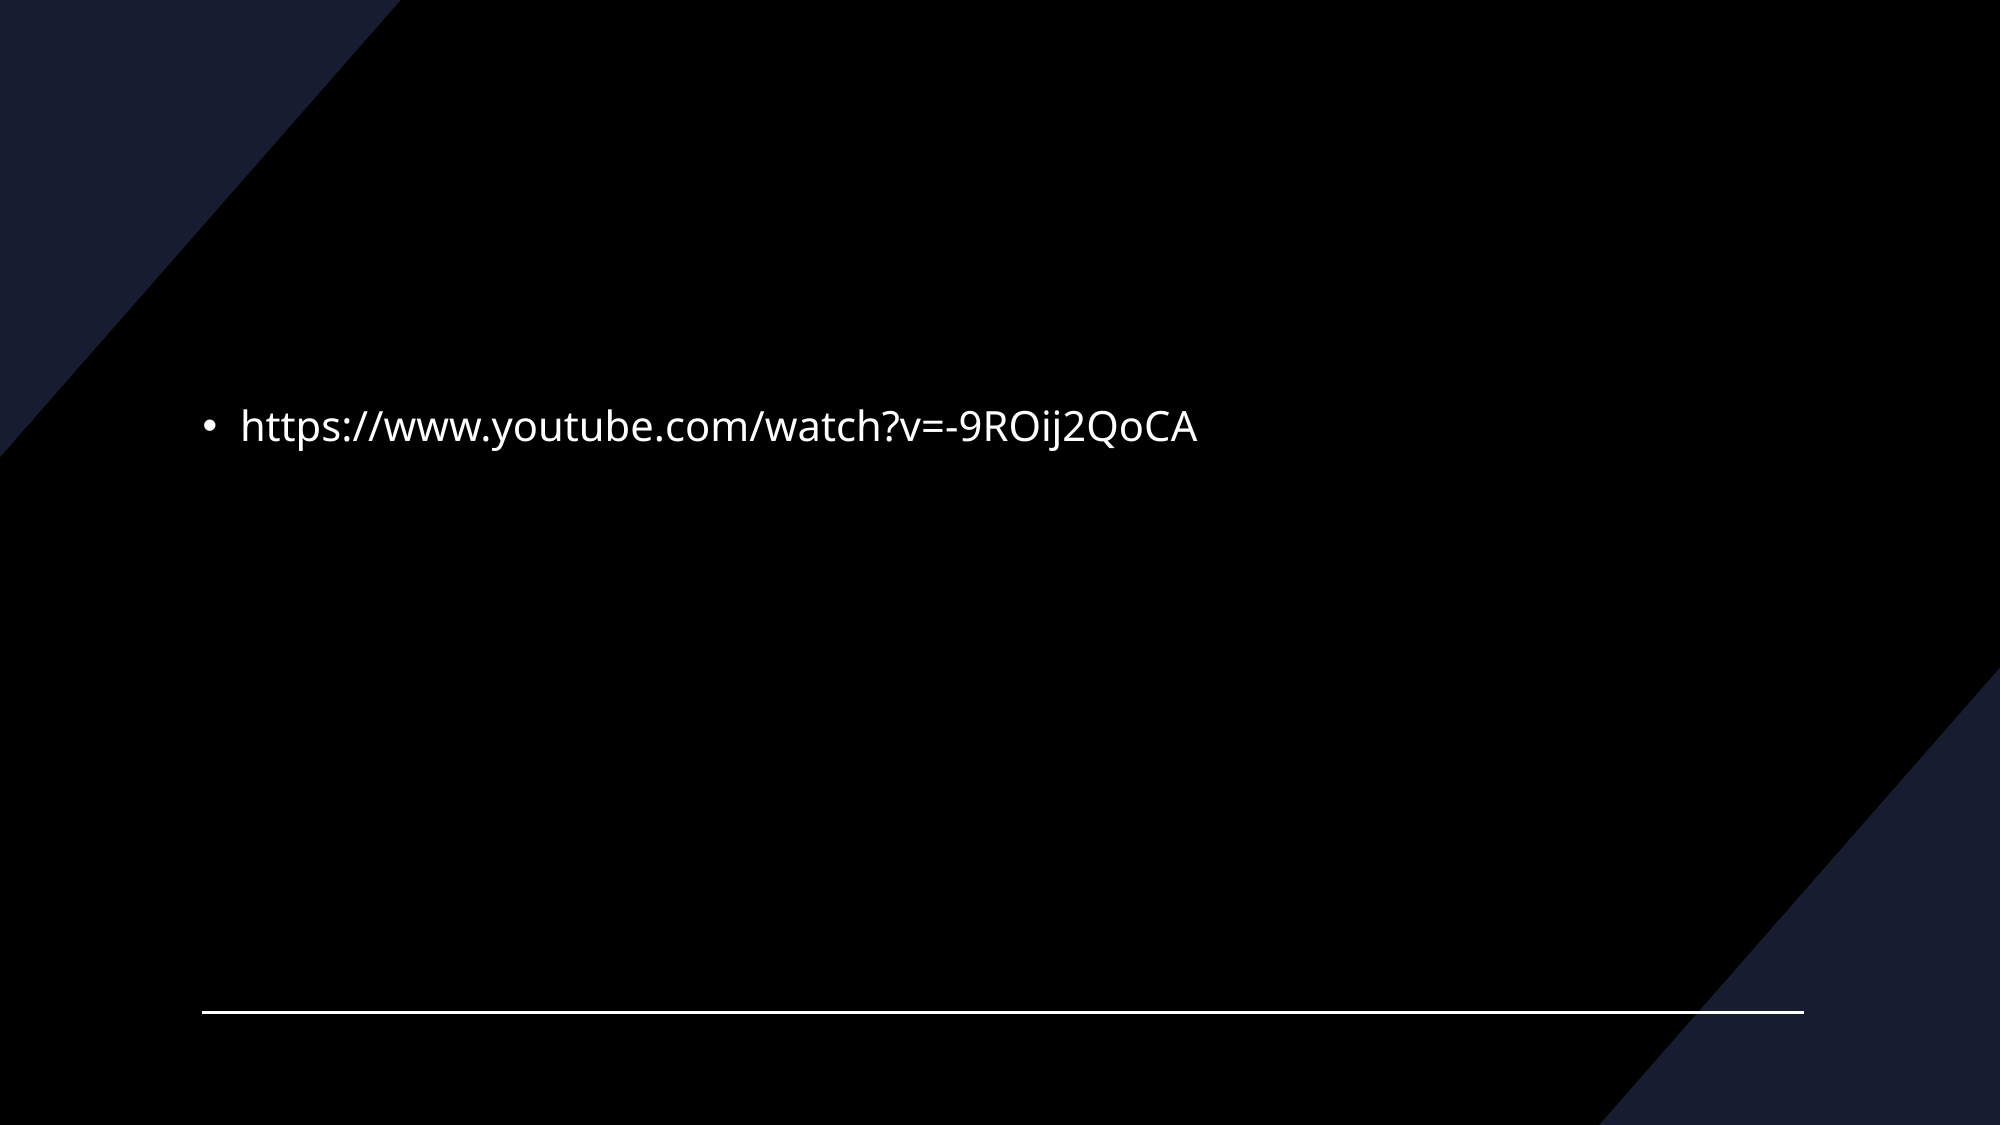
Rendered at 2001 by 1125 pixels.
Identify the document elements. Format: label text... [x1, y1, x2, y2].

list https://www.youtube.com/watch?v=-9ROij2QoCA [187, 382, 1813, 968]
